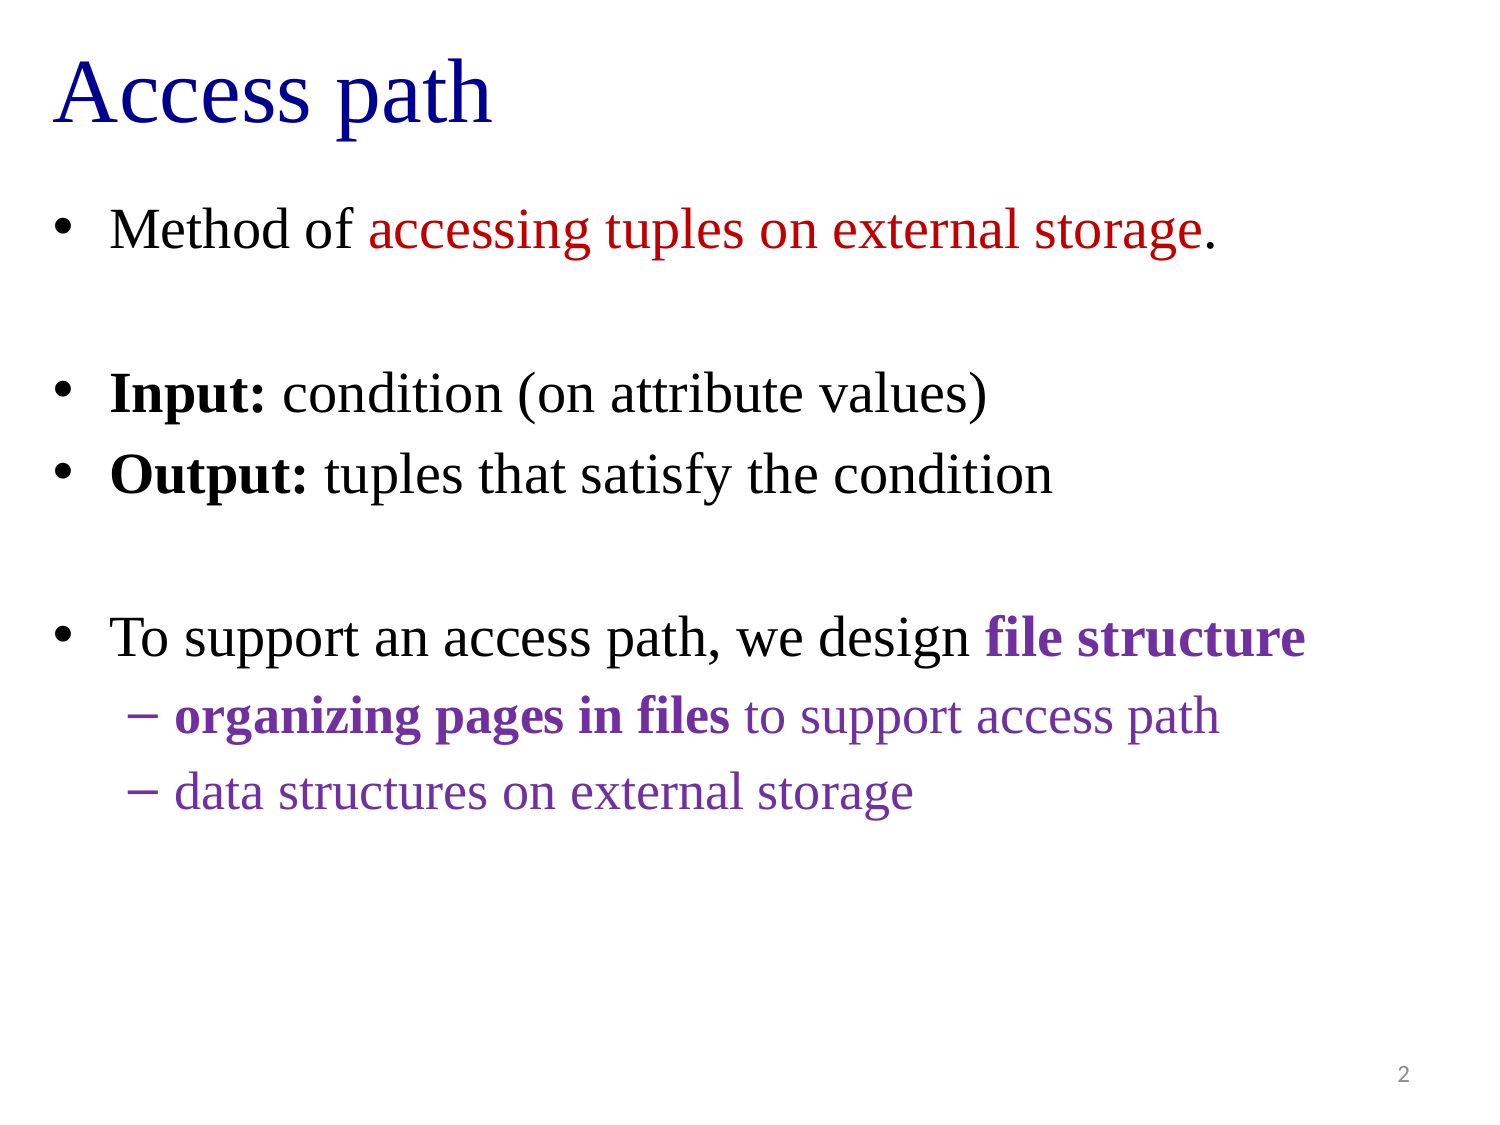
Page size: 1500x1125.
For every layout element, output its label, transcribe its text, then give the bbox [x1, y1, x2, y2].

list Method of accessing tuples on external storage. Input: condition (on attribute values) Output: tuples that satisfy the condition To support an access path, we design file structure organizing pages in files to support access path data structures on external storage [37, 183, 1470, 1103]
title Access path [37, 7, 1470, 164]
slide_number 2 [1074, 1042, 1425, 1103]
